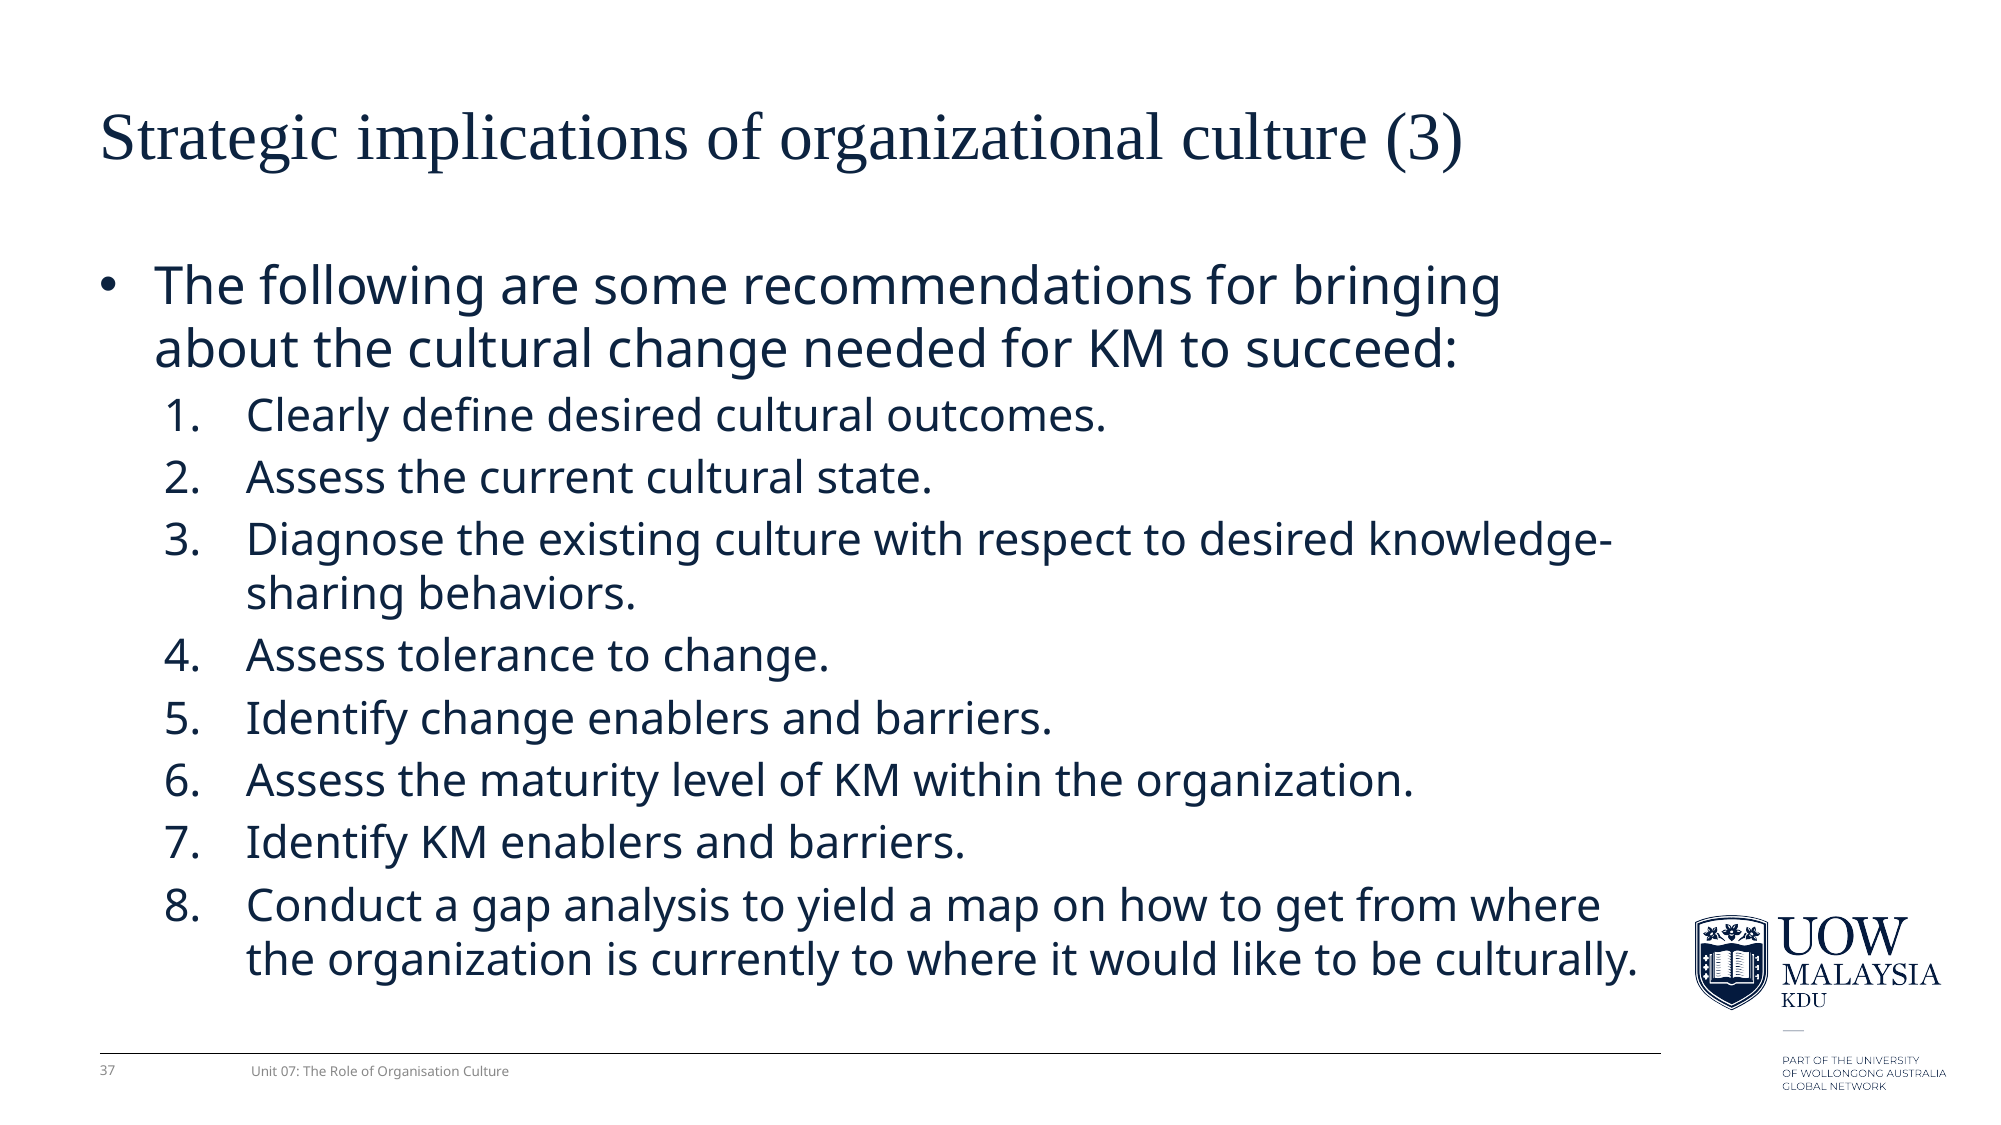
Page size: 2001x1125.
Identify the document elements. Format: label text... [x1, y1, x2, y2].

slide_number 37 [99, 1059, 180, 1091]
title Strategic implications of organizational culture (3) [99, 67, 1661, 207]
picture [1695, 915, 1947, 1091]
list The following are some recommendations for bringing about the cultural change needed for KM to succeed: Clearly deﬁne desired cultural outcomes. Assess the current cultural state. Diagnose the existing culture with respect to desired knowledge-sharing behaviors. Assess tolerance to change. Identify change enablers and barriers. Assess the maturity level of KM within the organization. Identify KM enablers and barriers. Conduct a gap analysis to yield a map on how to get from where the organization is currently to where it would like to be culturally. [99, 251, 1661, 1004]
footer Unit 07: The Role of Organisation Culture [250, 1059, 885, 1091]
